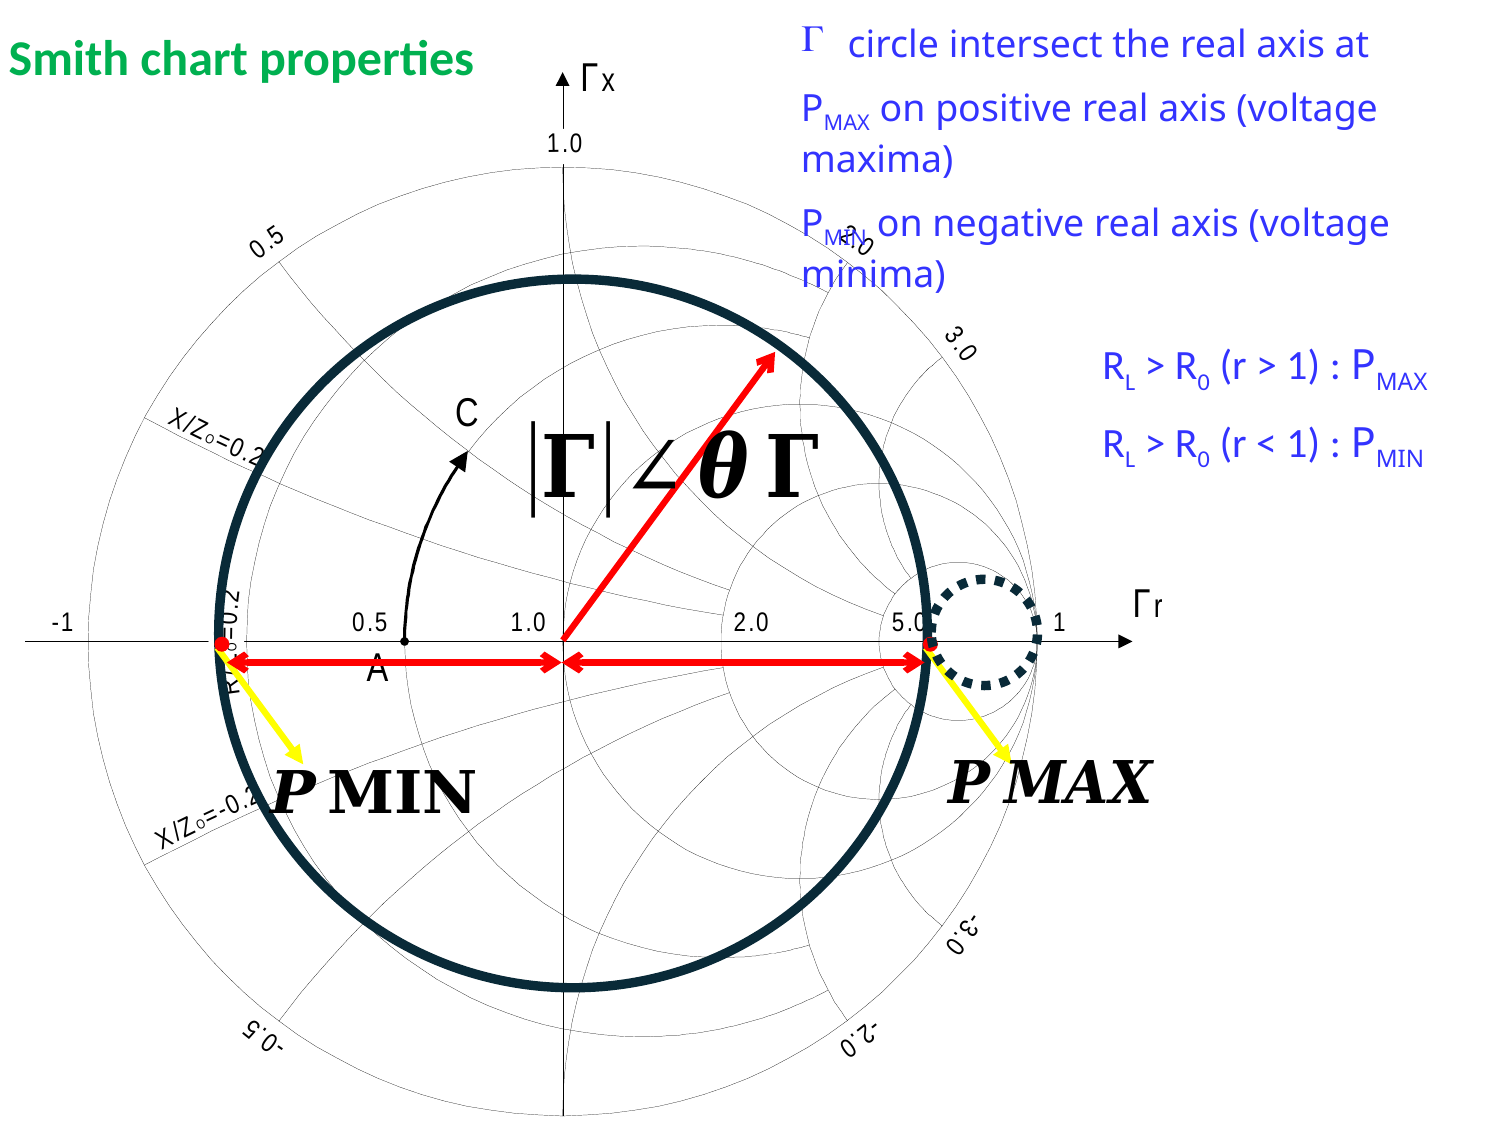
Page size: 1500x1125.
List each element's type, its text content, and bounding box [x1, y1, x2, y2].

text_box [215, 637, 482, 829]
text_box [24, 61, 1163, 1125]
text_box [923, 637, 1161, 818]
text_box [226, 516, 563, 683]
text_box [517, 351, 821, 641]
text_box circle intersect the real axis at PMAX on positive real axis (voltage maxima) PMIN on negative real axis (voltage minima) [786, 12, 1497, 366]
text_box RL > R0 (r > 1) : PMAX RL > R0 (r < 1) : PMIN [1163, 330, 1500, 480]
text_box Smith chart properties [0, 17, 757, 93]
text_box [561, 661, 926, 831]
